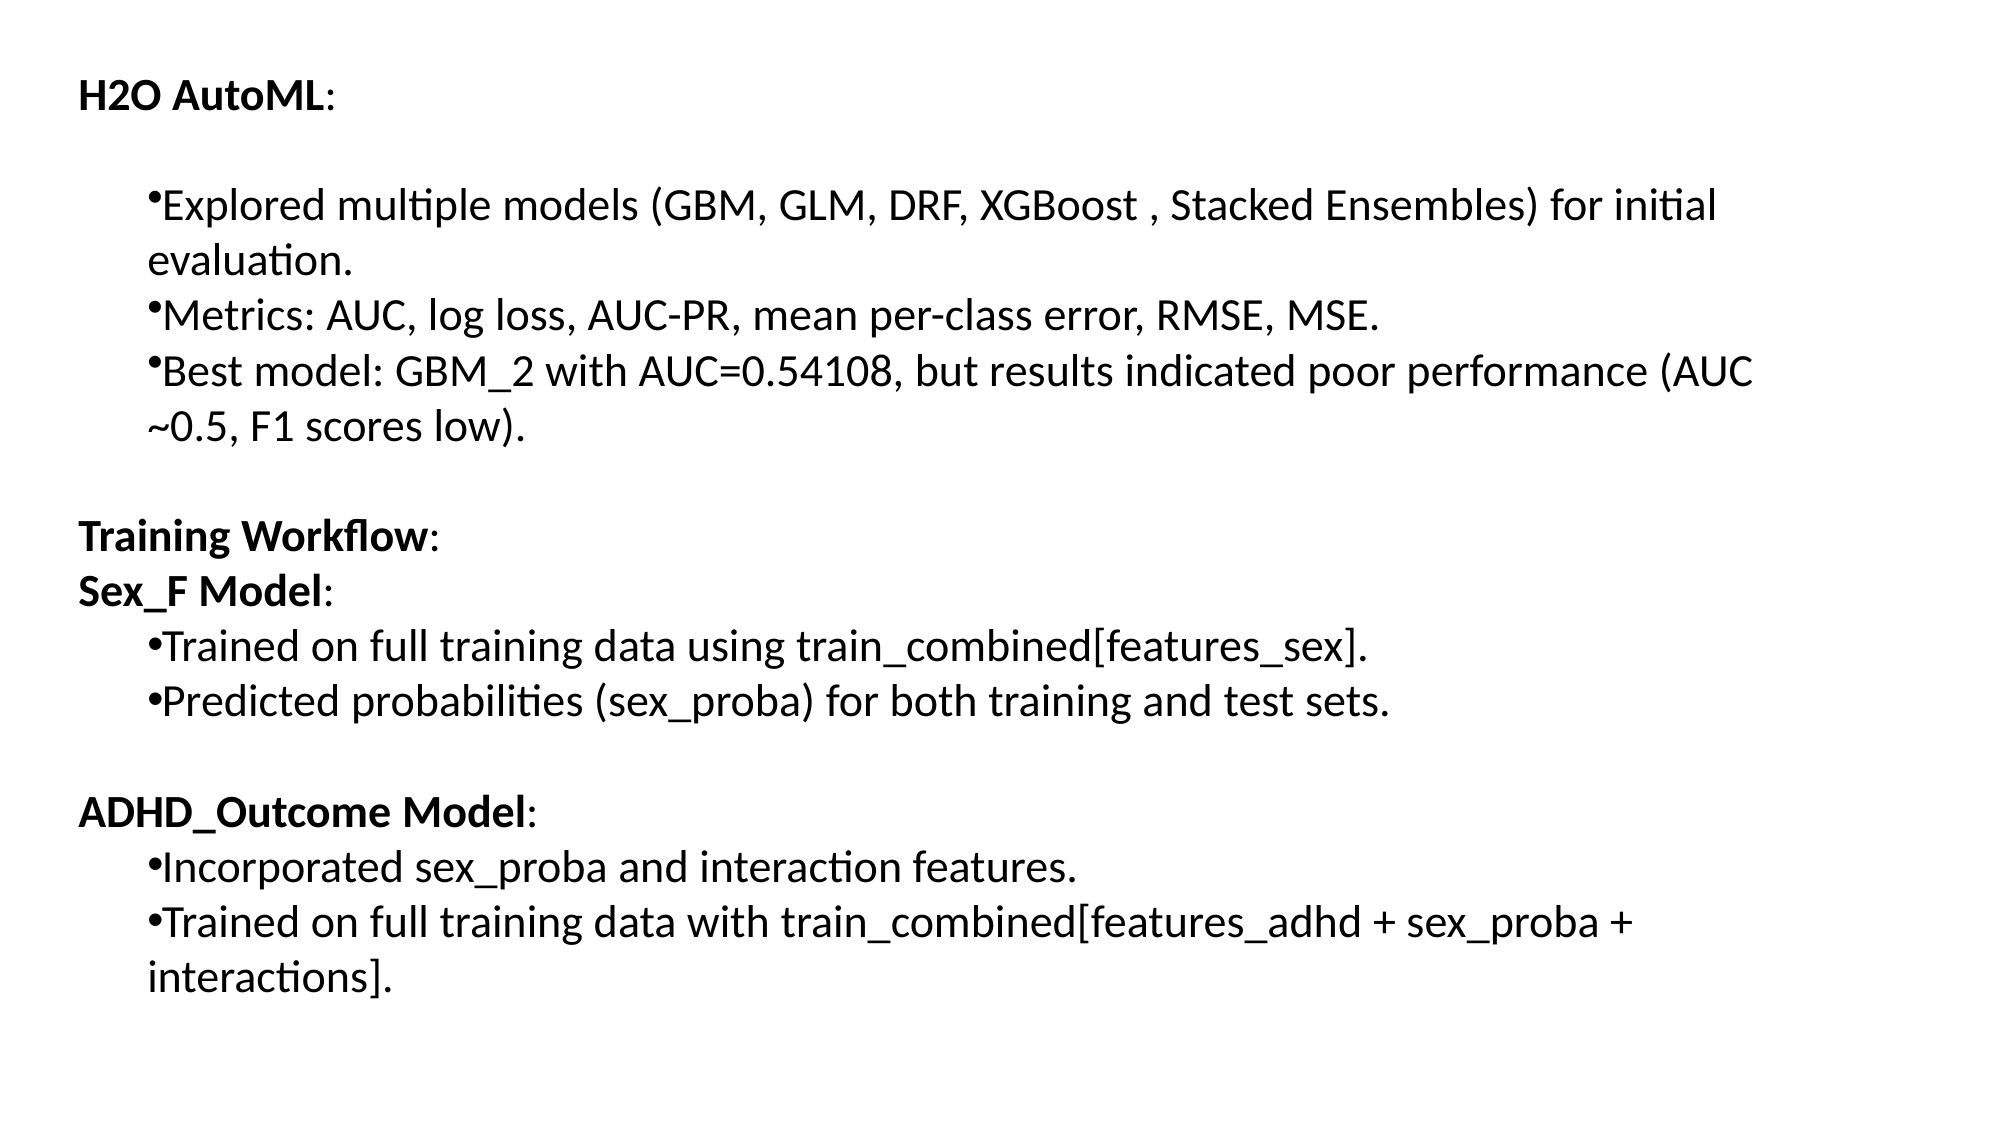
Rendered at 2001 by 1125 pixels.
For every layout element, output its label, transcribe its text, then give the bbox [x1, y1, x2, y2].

list H2O AutoML: Explored multiple models (GBM, GLM, DRF, XGBoost , Stacked Ensembles) for initial evaluation. Metrics: AUC, log loss, AUC-PR, mean per-class error, RMSE, MSE. Best model: GBM_2 with AUC=0.54108, but results indicated poor performance (AUC ~0.5, F1 scores low). Training Workflow: Sex_F Model: Trained on full training data using train_combined[features_sex]. Predicted probabilities (sex_proba) for both training and test sets. ADHD_Outcome Model: Incorporated sex_proba and interaction features. Trained on full training data with train_combined[features_adhd + sex_proba + interactions]. [63, 56, 1863, 1014]
